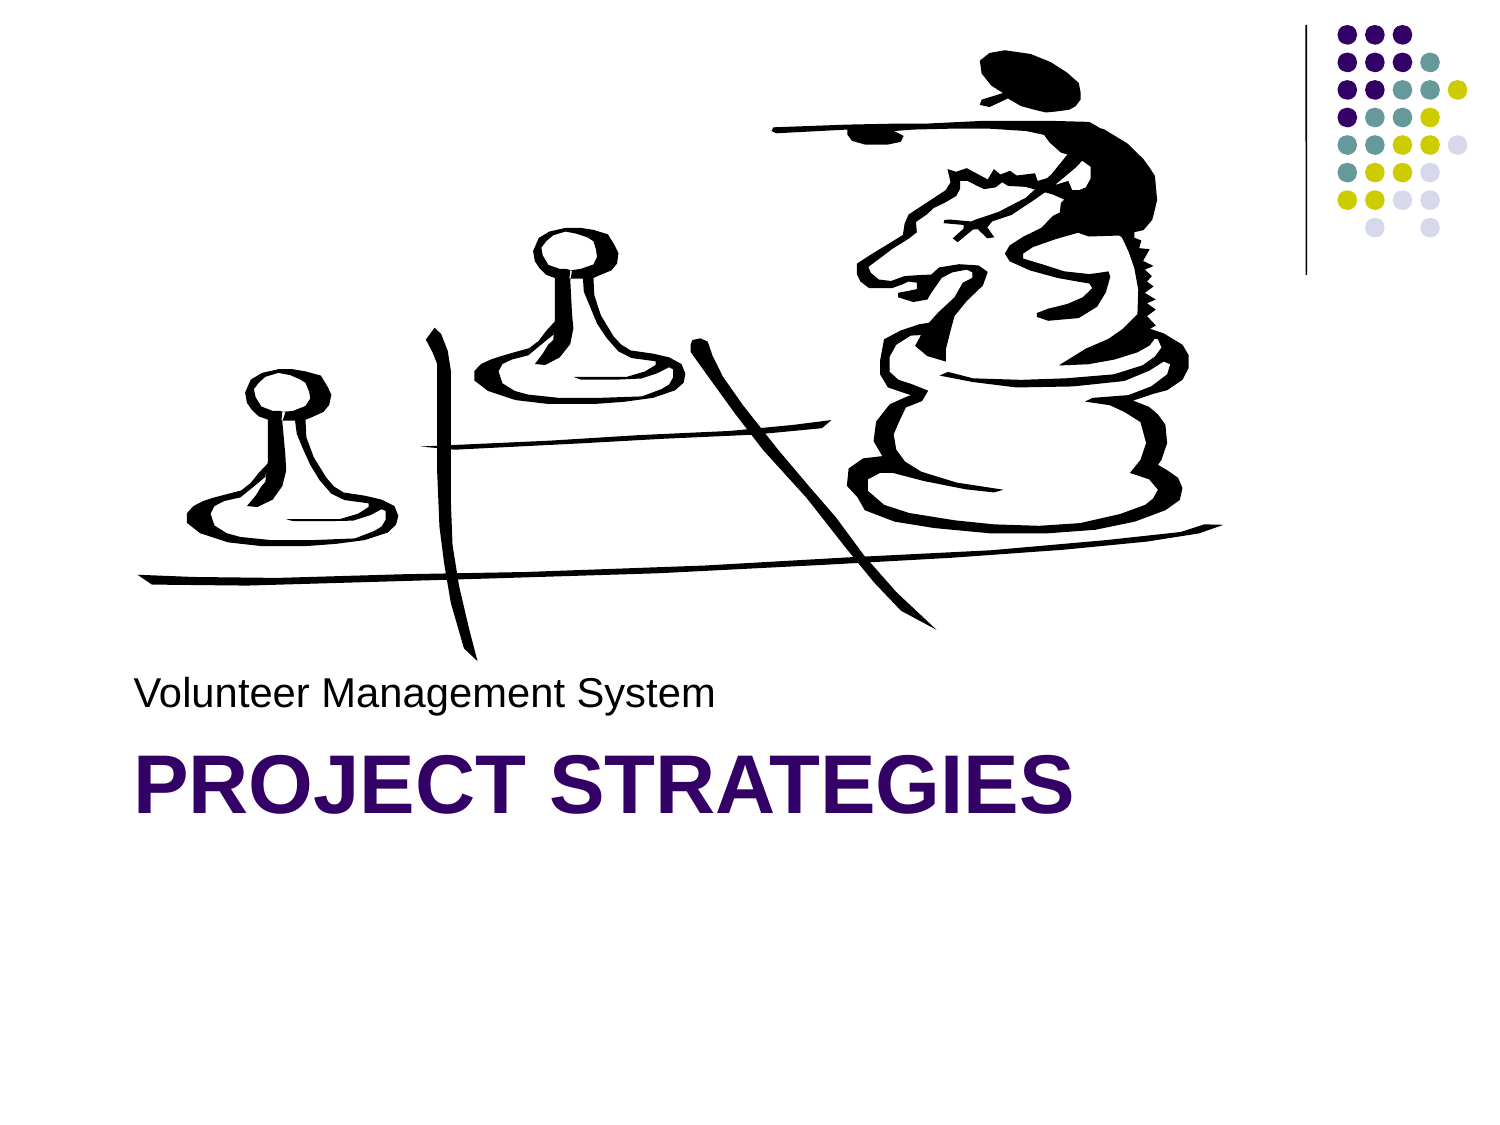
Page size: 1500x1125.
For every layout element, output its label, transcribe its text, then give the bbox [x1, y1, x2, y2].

title Project Strategies [118, 724, 1394, 947]
list Volunteer Management System [118, 476, 1394, 724]
picture [137, 49, 1224, 662]
